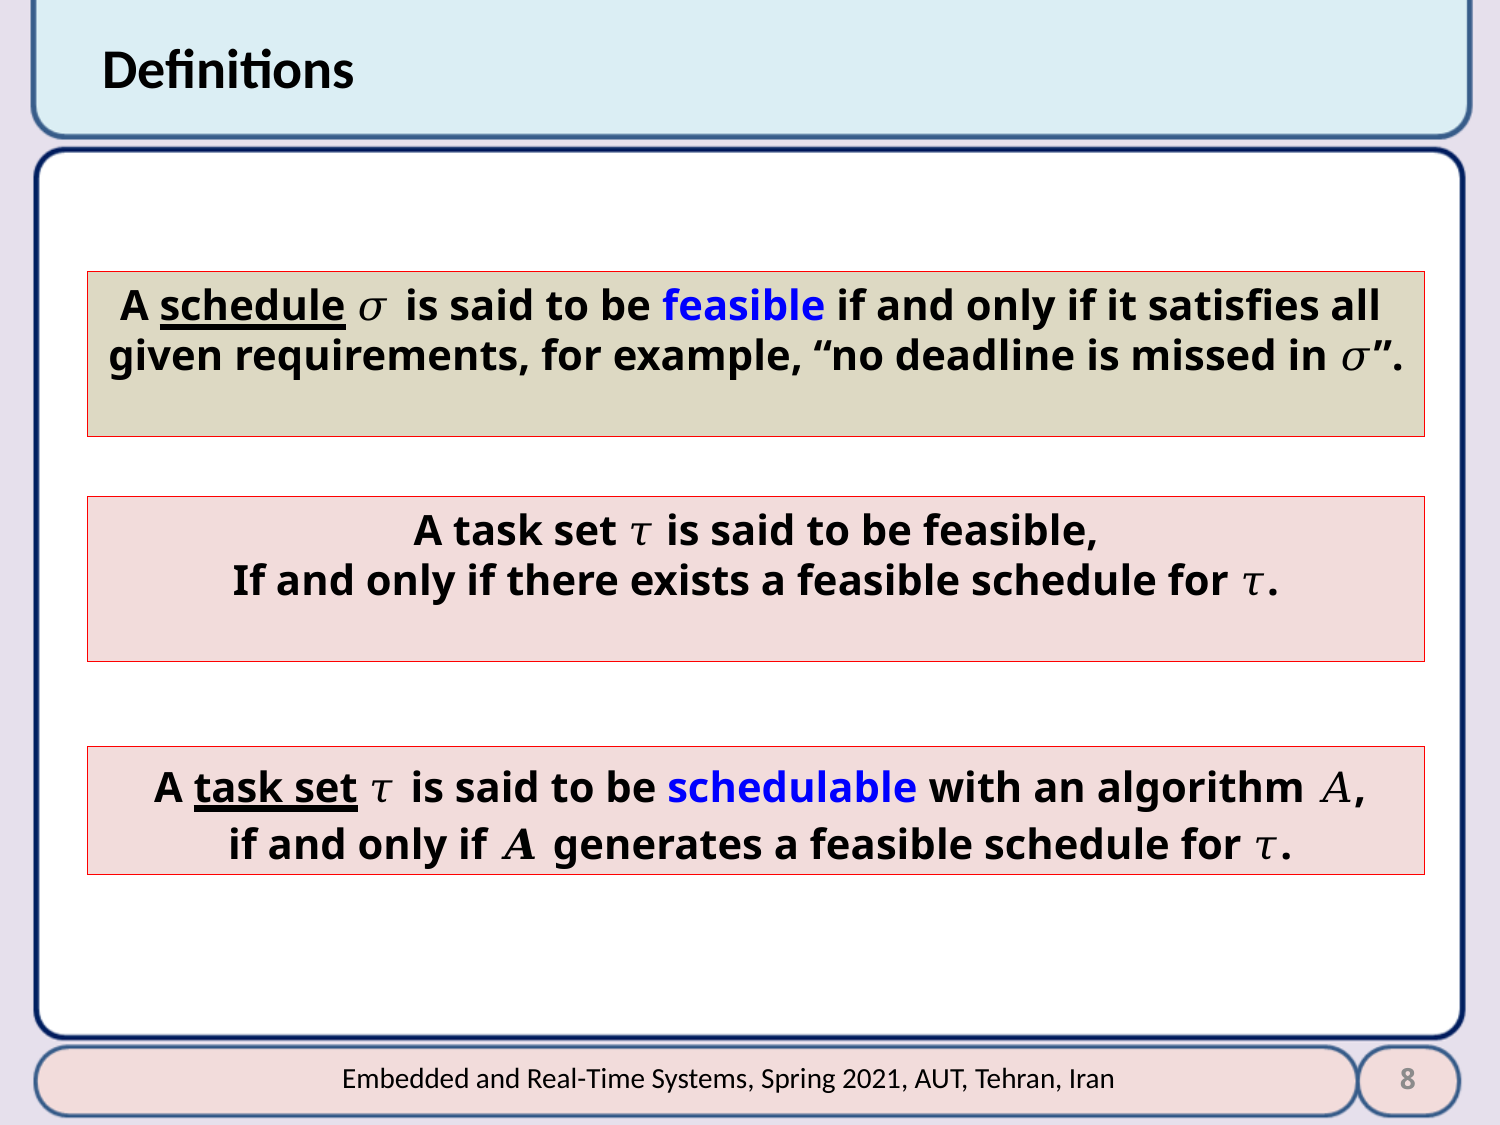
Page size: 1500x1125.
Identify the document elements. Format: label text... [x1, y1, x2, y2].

text_box A schedule 𝜎 is said to be feasible if and only if it satisfies all given requirements, for example, “no deadline is missed in 𝜎”. [87, 271, 1425, 437]
slide_number 8 [1363, 1049, 1453, 1110]
text_box A task set 𝜏 is said to be schedulable with an algorithm 𝐴, if and only if 𝑨 generates a feasible schedule for 𝜏. [87, 746, 1425, 875]
title Definitions [87, 24, 700, 108]
text_box A task set 𝜏 is said to be feasible, If and only if there exists a feasible schedule for 𝜏. [87, 496, 1425, 662]
text_box Embedded and Real-Time Systems, Spring 2021, AUT, Tehran, Iran [162, 1051, 1288, 1102]
picture [0, 0, 1500, 1125]
